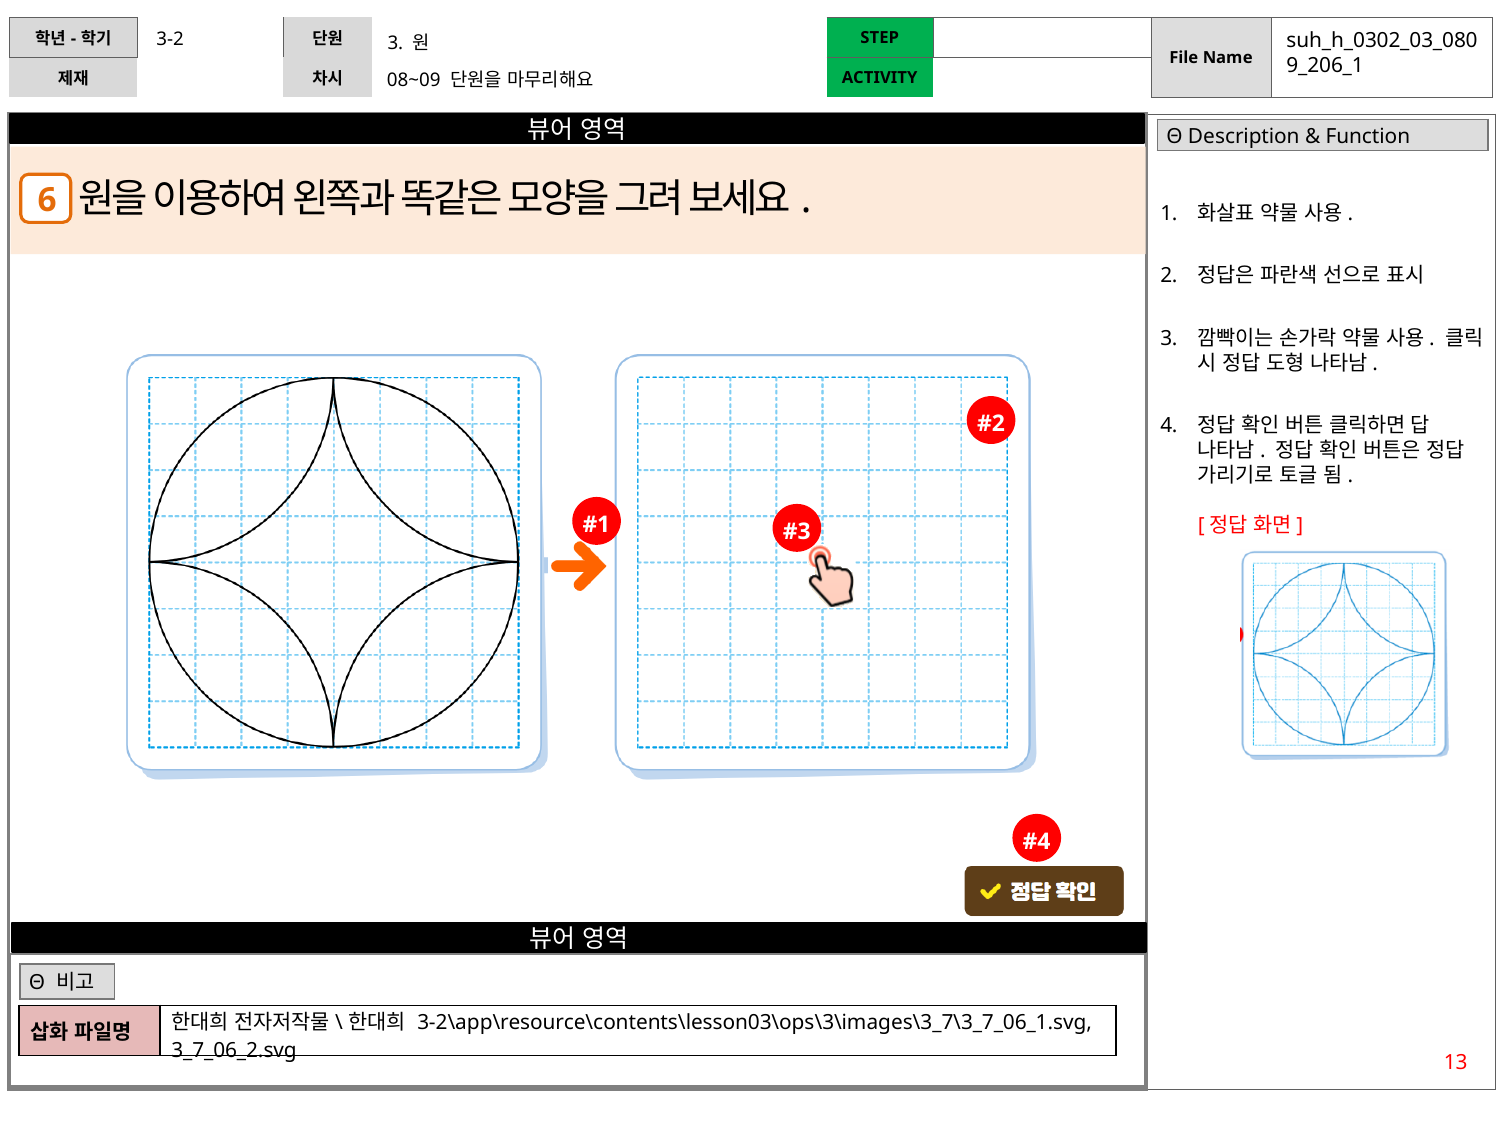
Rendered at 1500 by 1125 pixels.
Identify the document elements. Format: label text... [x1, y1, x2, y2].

text_box [9, 145, 1148, 256]
text_box #4 [1010, 811, 1064, 862]
text_box suh_h_0302_03_0809_206_1 [1271, 18, 1500, 84]
text_box 6 [18, 172, 73, 225]
picture [1239, 549, 1453, 761]
table_header 한대희 전자저작물\한대희 3-2\app\resource\contents\lesson03\ops\3\images\3_7\3_7_06_1.svg, 3_7_06_2.svg [161, 1006, 1115, 1055]
text_box 원을 이용하여 왼쪽과 똑같은 모양을 그려 보세요. [63, 165, 1145, 228]
text_box 화살표 약물 사용. 정답은 파란색 선으로 표시 깜빡이는 손가락 약물 사용. 클릭 시 정답 도형 나타남. 정답 확인 버튼 클릭하면 답 나타남. 정답 확인 버튼은 정답 가리기로 토글 됨. [정답 화면] [1145, 160, 1500, 545]
text_box 3. 원 [372, 23, 828, 48]
table_header 삽화 파일명 [20, 1006, 159, 1055]
text_box 3-2 [141, 18, 284, 55]
text_box 08~09 단원을 마무리해요 [372, 60, 821, 96]
picture [123, 350, 1043, 782]
table_header Θ Description & Function [1158, 120, 1487, 150]
picture [963, 863, 1126, 918]
